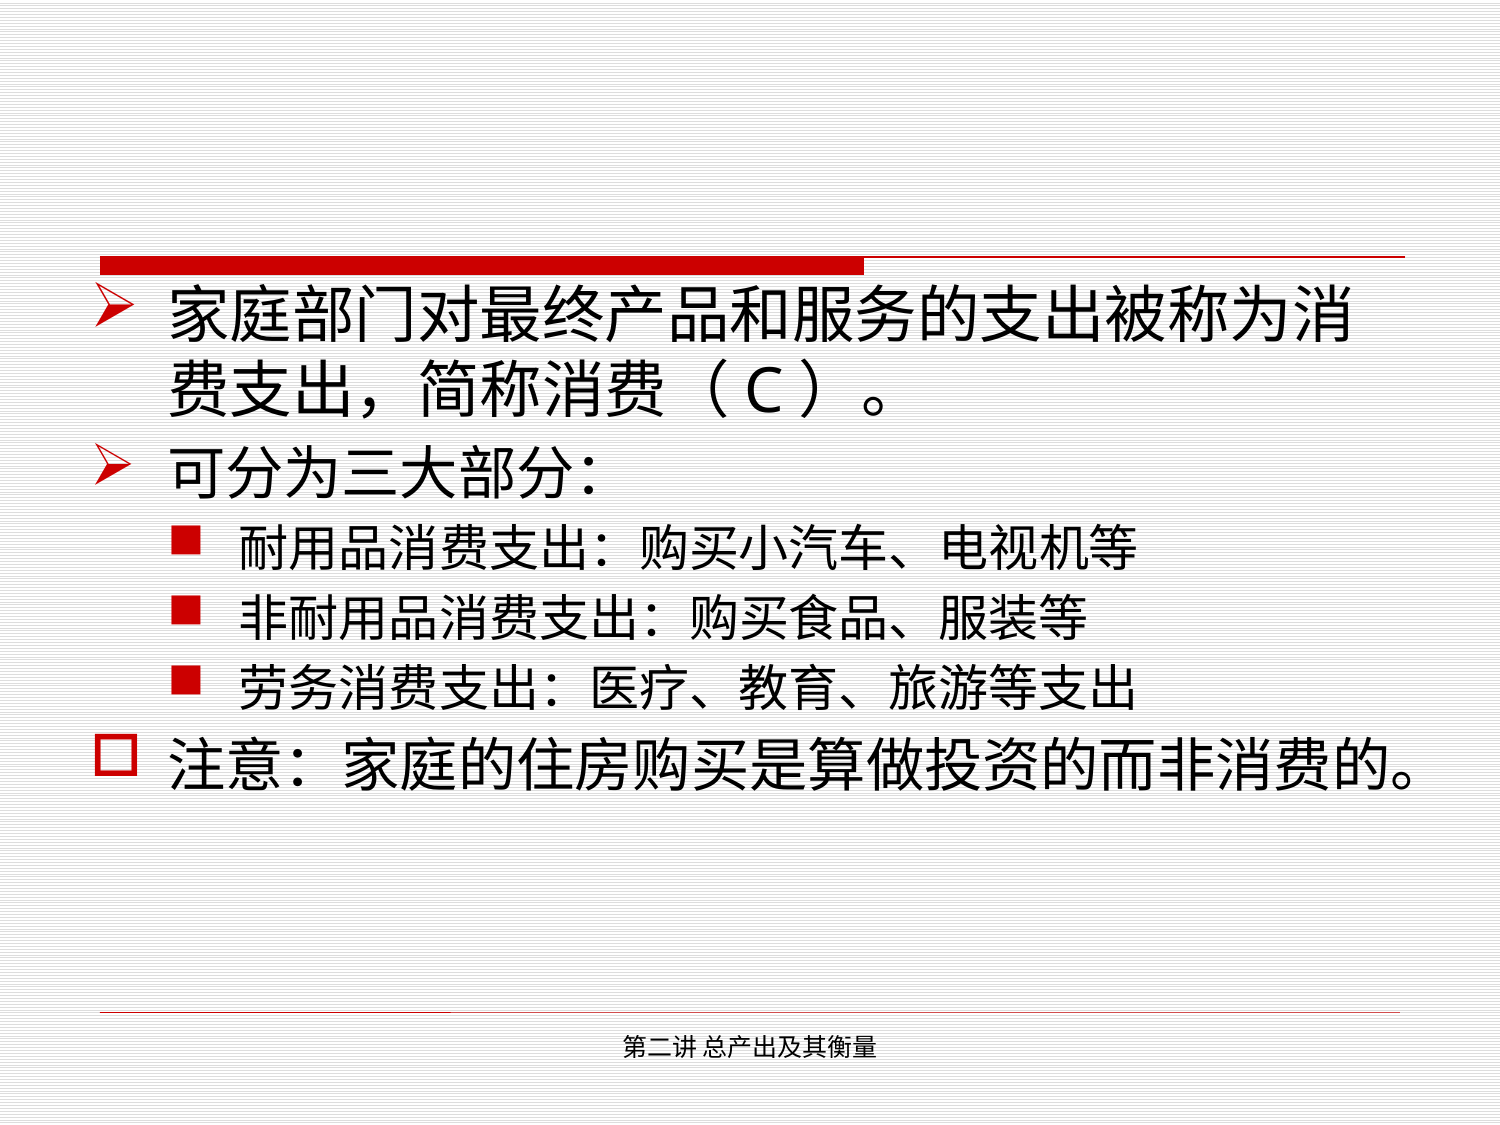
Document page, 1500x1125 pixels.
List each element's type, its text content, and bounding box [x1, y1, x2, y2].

list 家庭部门对最终产品和服务的支出被称为消费支出，简称消费（C）。 可分为三大部分： 耐用品消费支出：购买小汽车、电视机等 非耐用品消费支出：购买食品、服装等 劳务消费支出：医疗、教育、旅游等支出 注意：家庭的住房购买是算做投资的而非消费的。 [74, 266, 1426, 1051]
footer 第二讲 总产出及其衡量 [512, 1024, 988, 1103]
